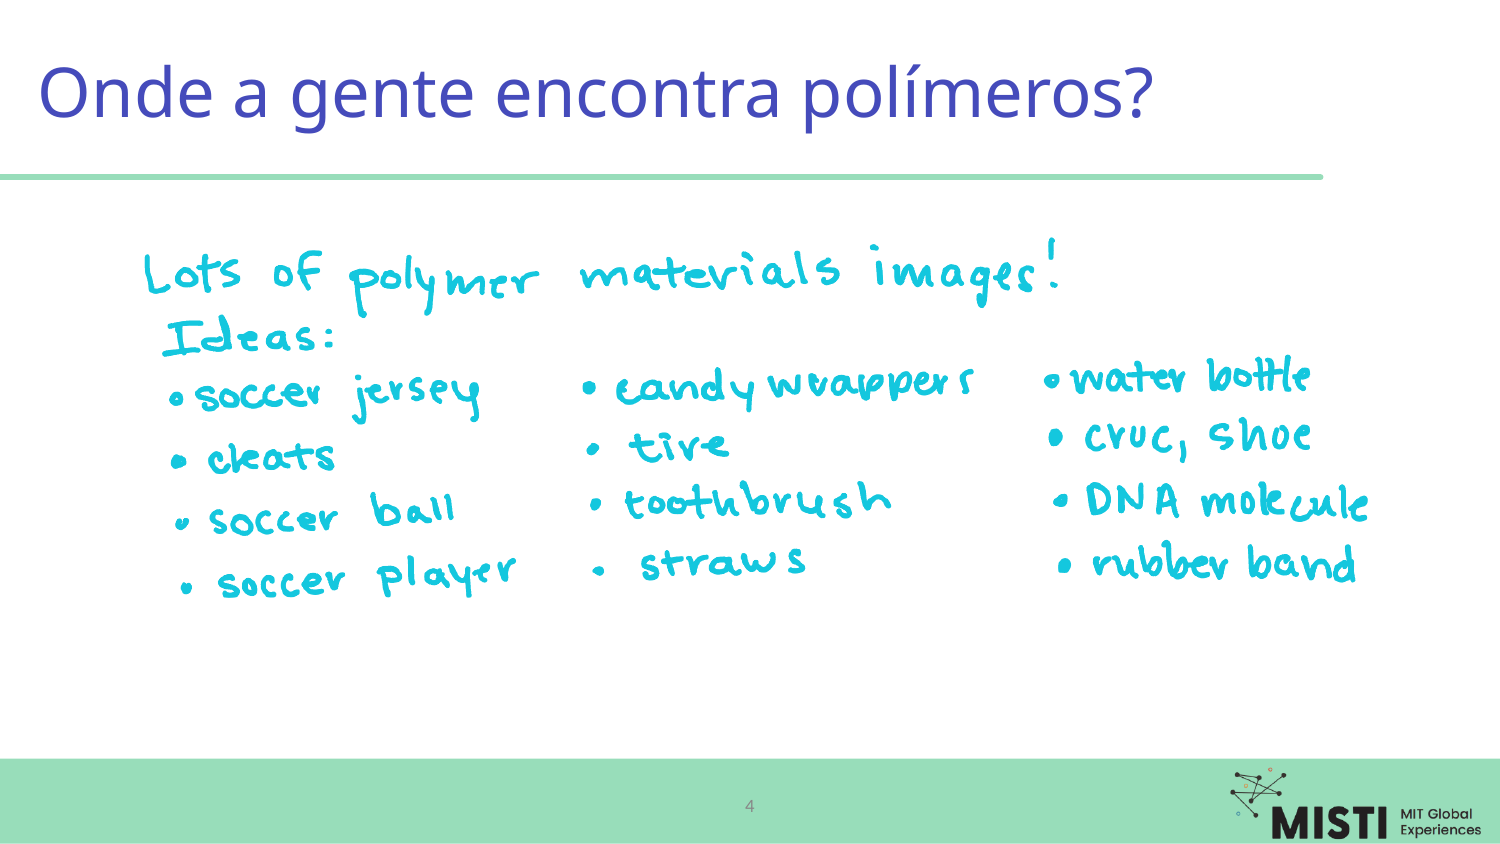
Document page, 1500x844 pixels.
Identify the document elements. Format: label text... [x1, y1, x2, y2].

picture [107, 218, 1393, 648]
title Onde a gente encontra polímeros? [26, 14, 1423, 178]
picture [1215, 758, 1500, 844]
slide_number 4 [581, 782, 919, 827]
text_box [0, 758, 1213, 844]
